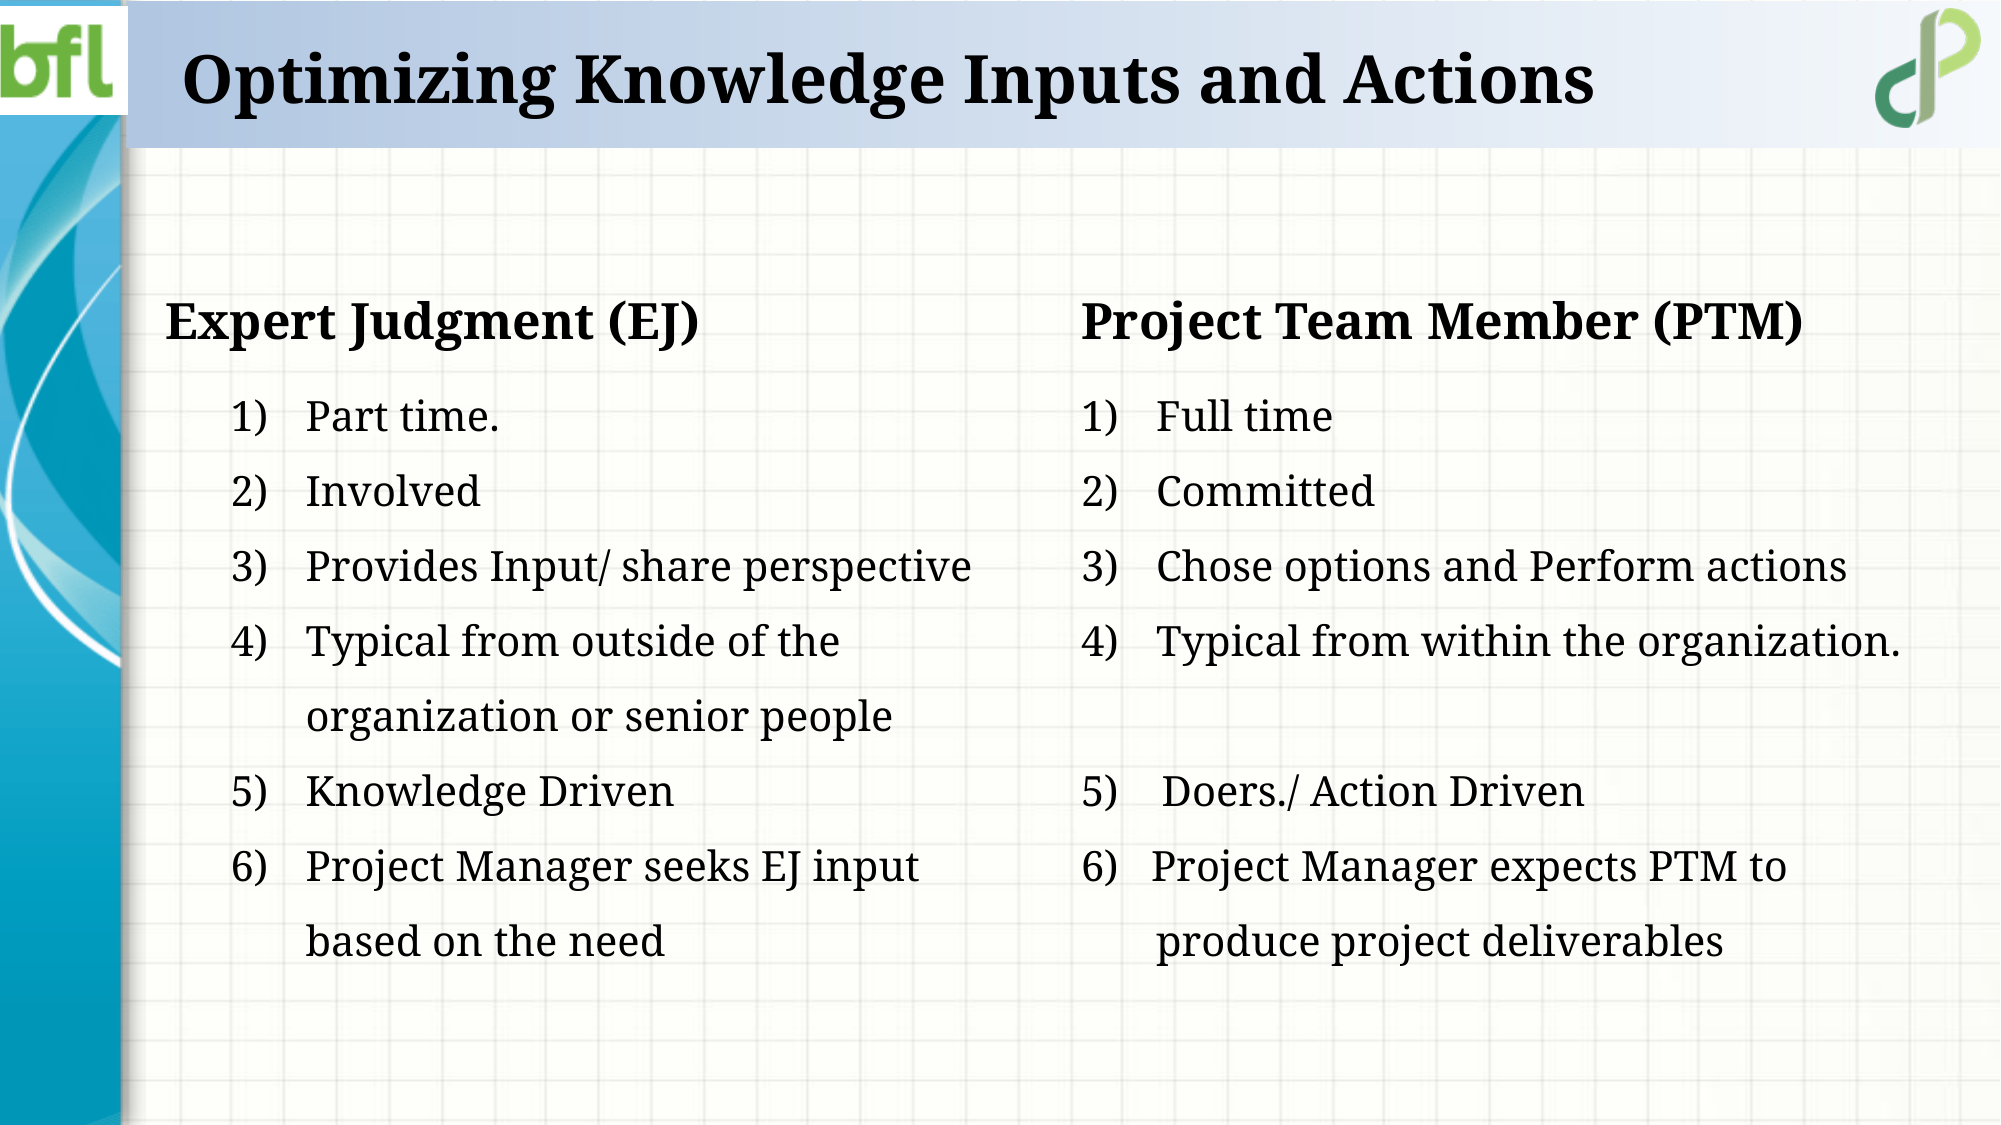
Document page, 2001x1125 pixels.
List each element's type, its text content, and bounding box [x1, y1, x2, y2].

list Project Team Member (PTM) [1065, 251, 1950, 356]
picture [0, 0, 2000, 1125]
list Full time Committed Chose options and Perform actions Typical from within the organization. 5) Doers./ Action Driven 6) Project Manager expects PTM to produce project deliverables [1065, 356, 1950, 1005]
picture [1934, 8, 1981, 128]
title Optimizing Knowledge Inputs and Actions [166, 8, 1934, 146]
list Part time. Involved Provides Input/ share perspective Typical from outside of the organization or senior people Knowledge Driven Project Manager seeks EJ input based on the need [150, 356, 1034, 1005]
list Expert Judgment (EJ) [150, 251, 1034, 356]
